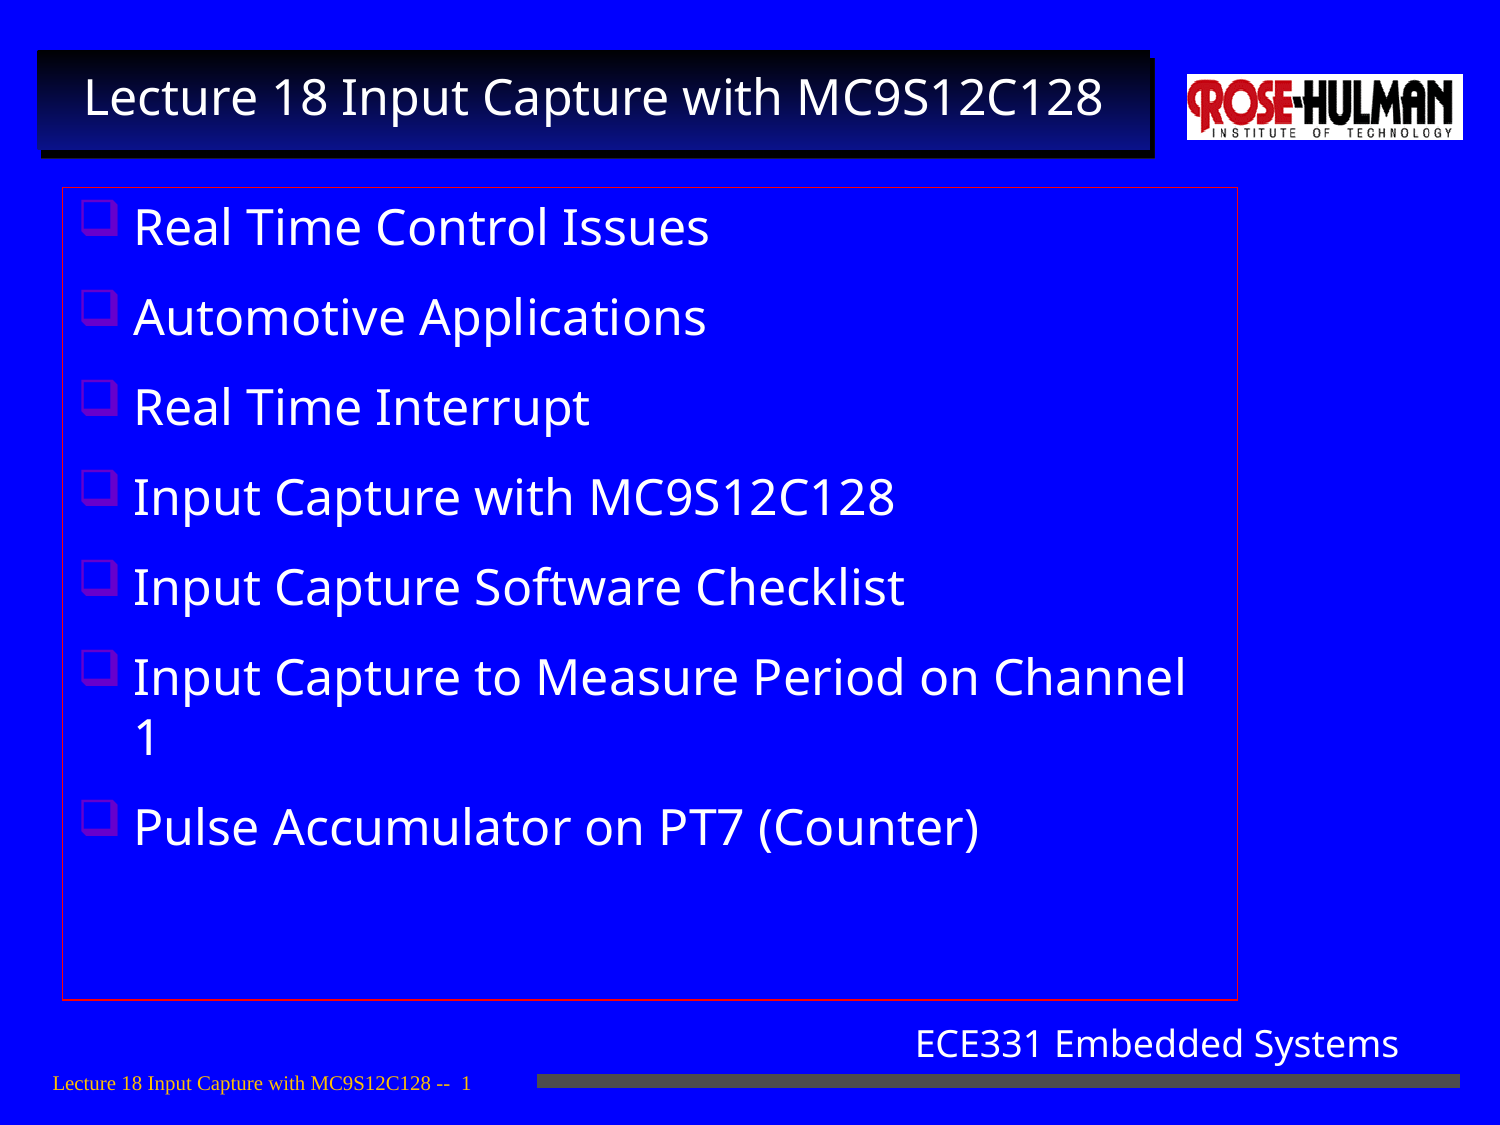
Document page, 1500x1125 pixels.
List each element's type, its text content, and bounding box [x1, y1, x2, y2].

picture [1187, 74, 1463, 140]
list Real Time Control Issues Automotive Applications Real Time Interrupt Input Capture with MC9S12C128 Input Capture Software Checklist Input Capture to Measure Period on Channel 1 Pulse Accumulator on PT7 (Counter) [62, 187, 1238, 1001]
slide_number Lecture 18 Input Capture with MC9S12C128 -- 1 [37, 1065, 575, 1100]
title Lecture 18 Input Capture with MC9S12C128 [36, 49, 1151, 151]
